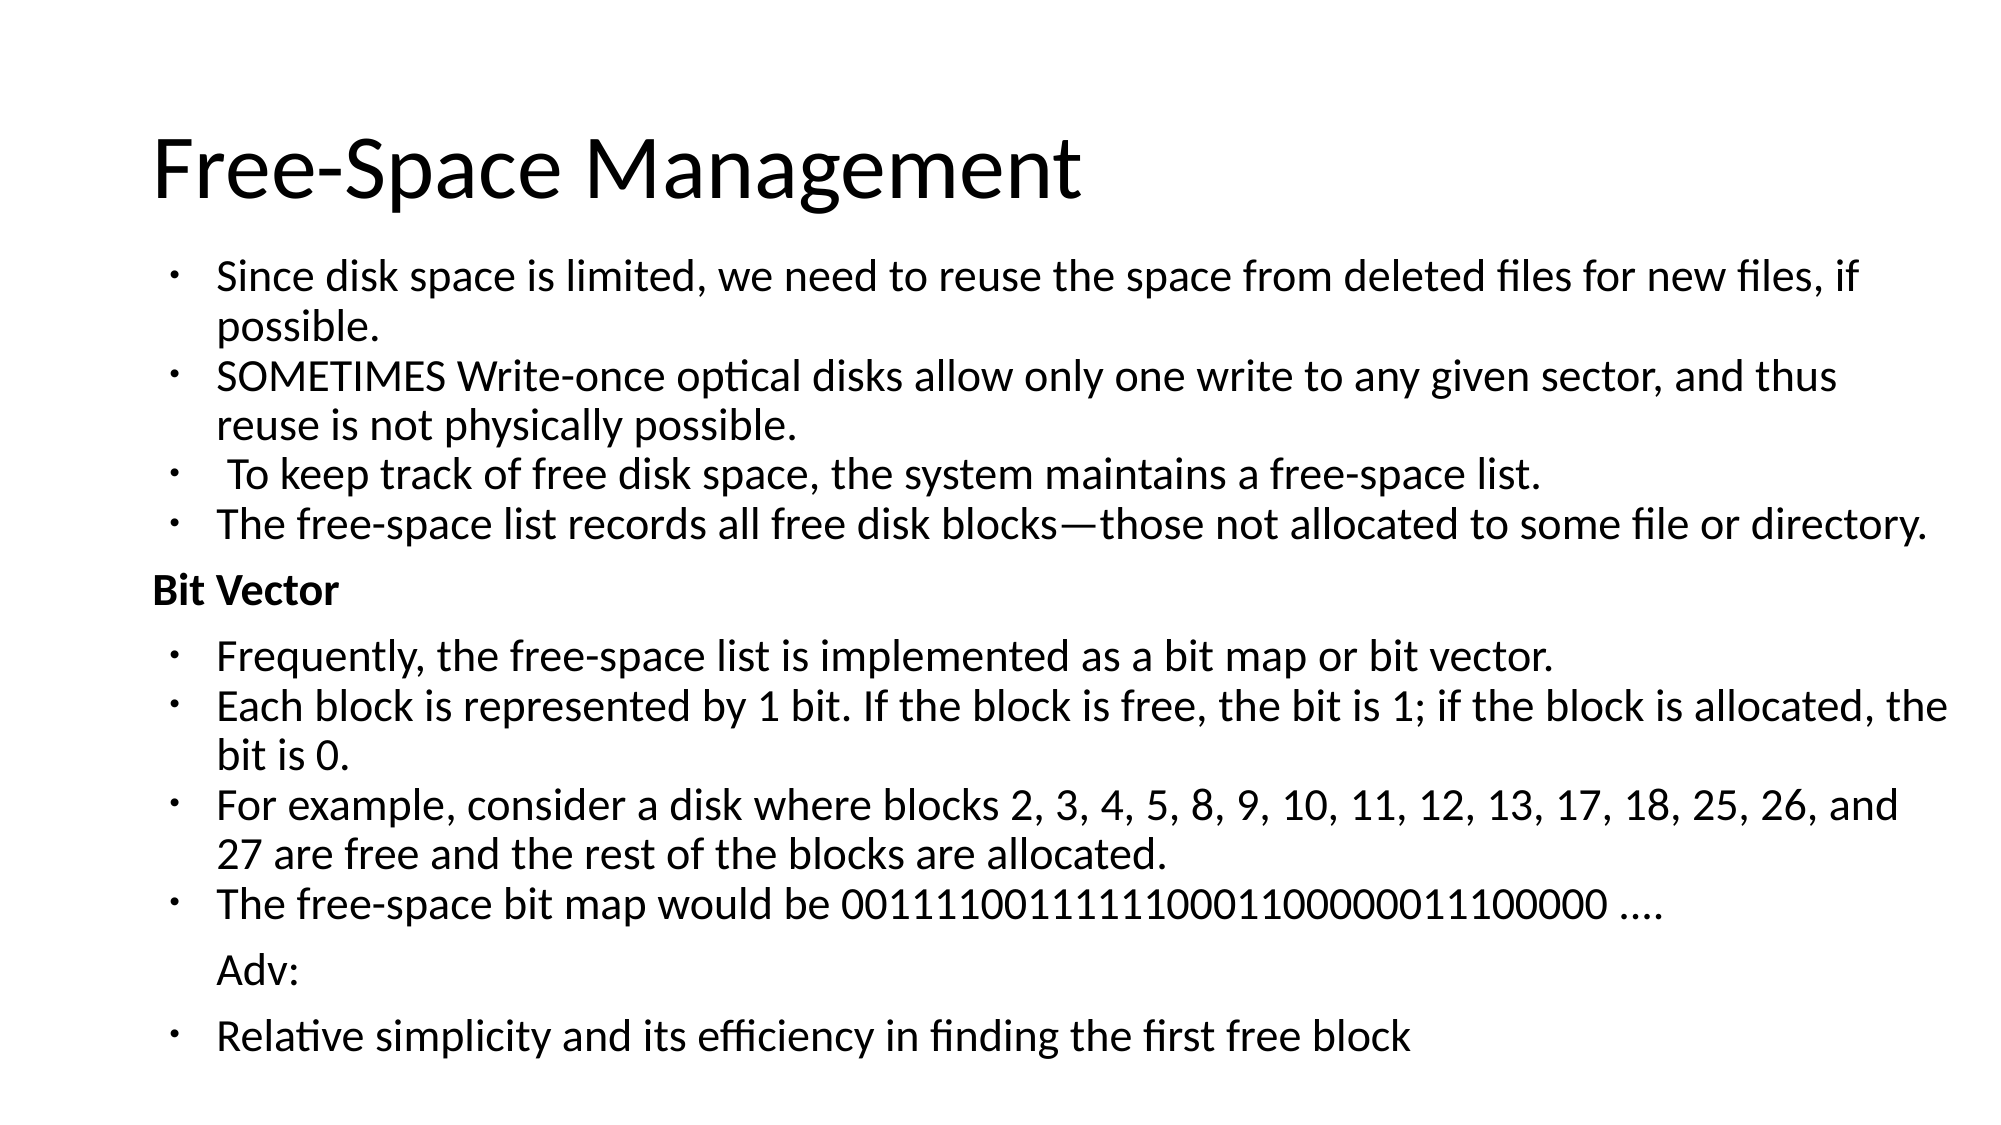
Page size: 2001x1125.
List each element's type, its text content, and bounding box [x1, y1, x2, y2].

title Free-Space Management [137, 59, 1863, 244]
list Since disk space is limited, we need to reuse the space from deleted files for new files, if possible. SOMETIMES Write-once optical disks allow only one write to any given sector, and thus reuse is not physically possible. To keep track of free disk space, the system maintains a free-space list. The free-space list records all free disk blocks—those not allocated to some file or directory. Bit Vector Frequently, the free-space list is implemented as a bit map or bit vector. Each block is represented by 1 bit. If the block is free, the bit is 1; if the block is allocated, the bit is 0. For example, consider a disk where blocks 2, 3, 4, 5, 8, 9, 10, 11, 12, 13, 17, 18, 25, 26, and 27 are free and the rest of the blocks are allocated. The free-space bit map would be 001111001111110001100000011100000 .... Adv: Relative simplicity and its efficiency in finding the first free block [137, 244, 1968, 1073]
